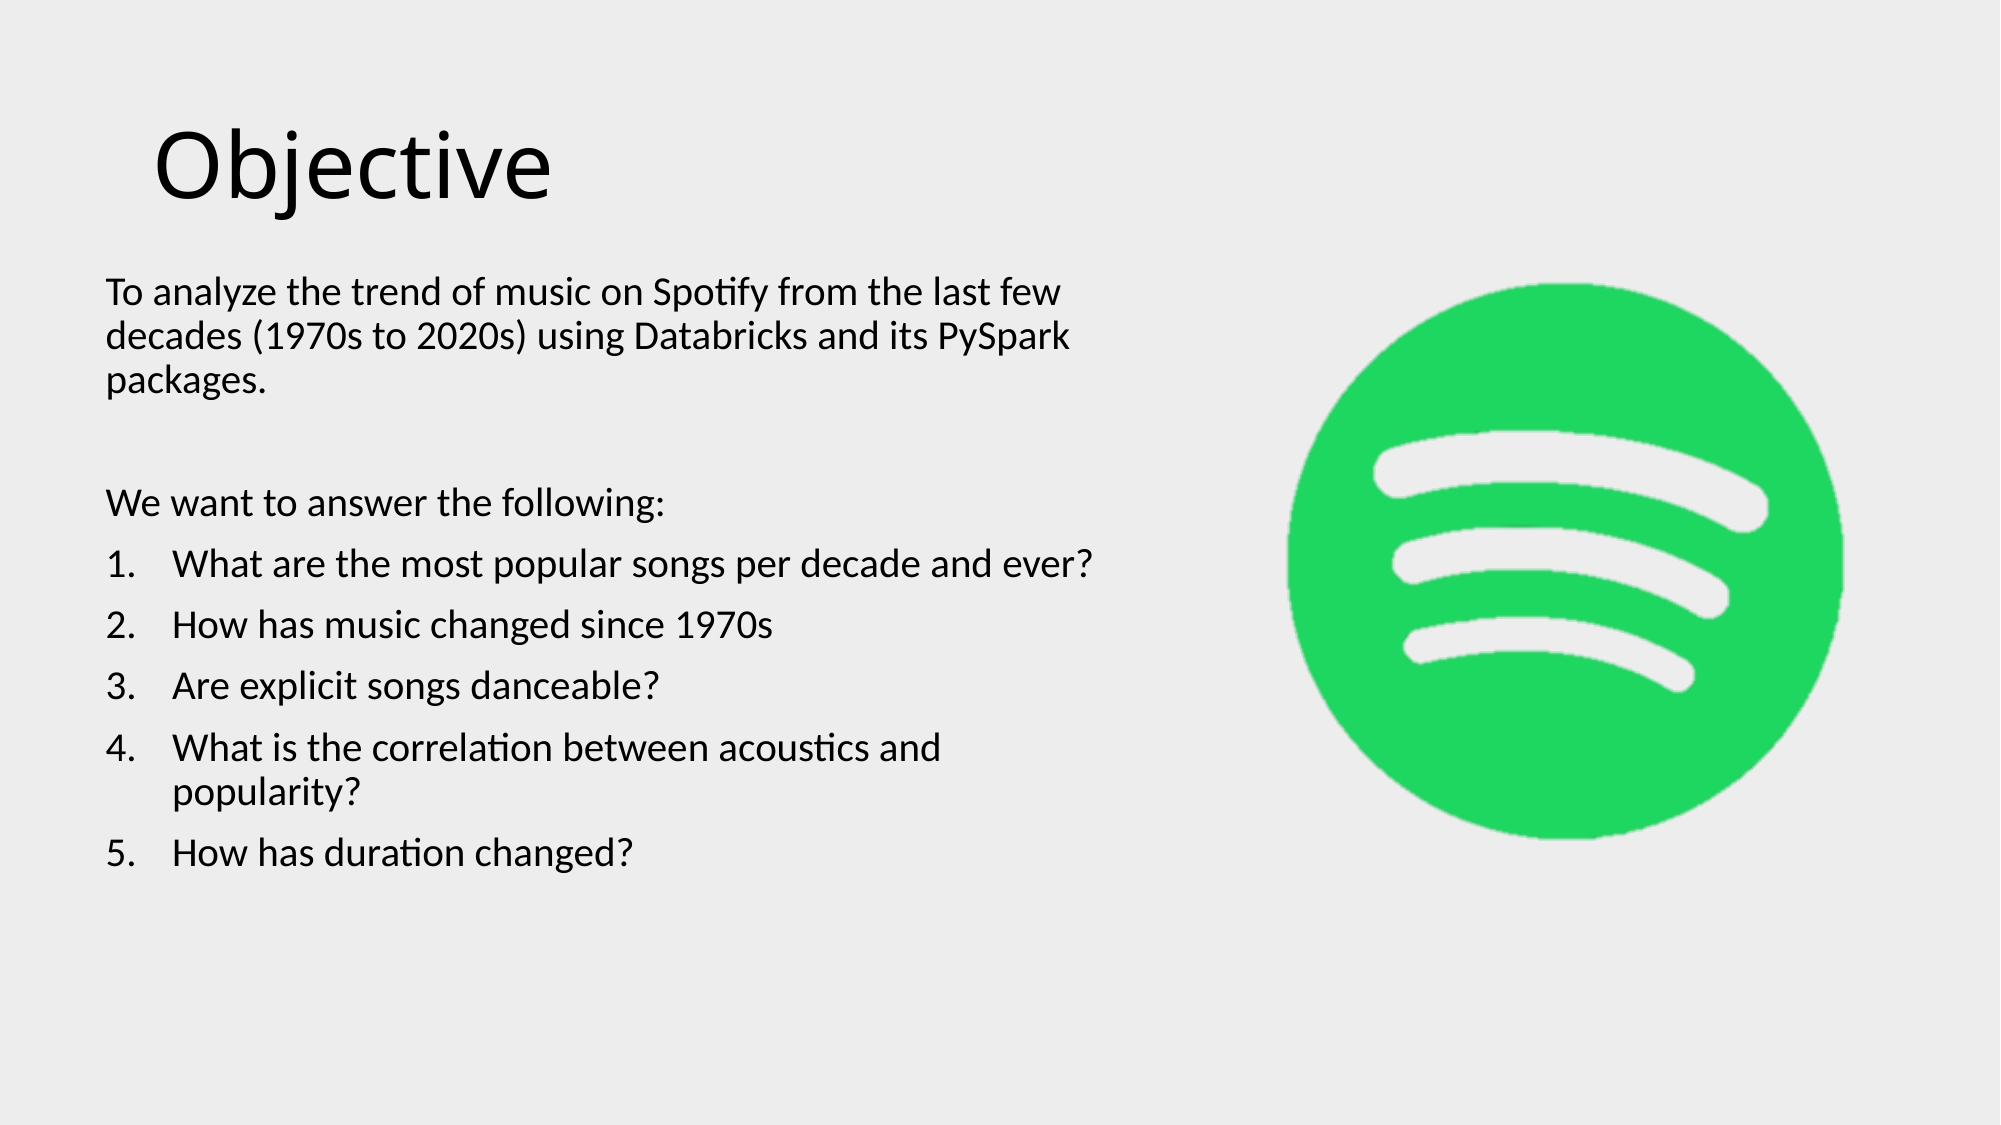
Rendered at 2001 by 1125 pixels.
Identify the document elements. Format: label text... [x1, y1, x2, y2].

picture [1166, 162, 1967, 963]
title Objective [137, 59, 1863, 278]
list To analyze the trend of music on Spotify from the last few decades (1970s to 2020s) using Databricks and its PySpark packages. We want to answer the following: What are the most popular songs per decade and ever? How has music changed since 1970s Are explicit songs danceable? What is the correlation between acoustics and popularity? How has duration changed? [90, 262, 1120, 925]
